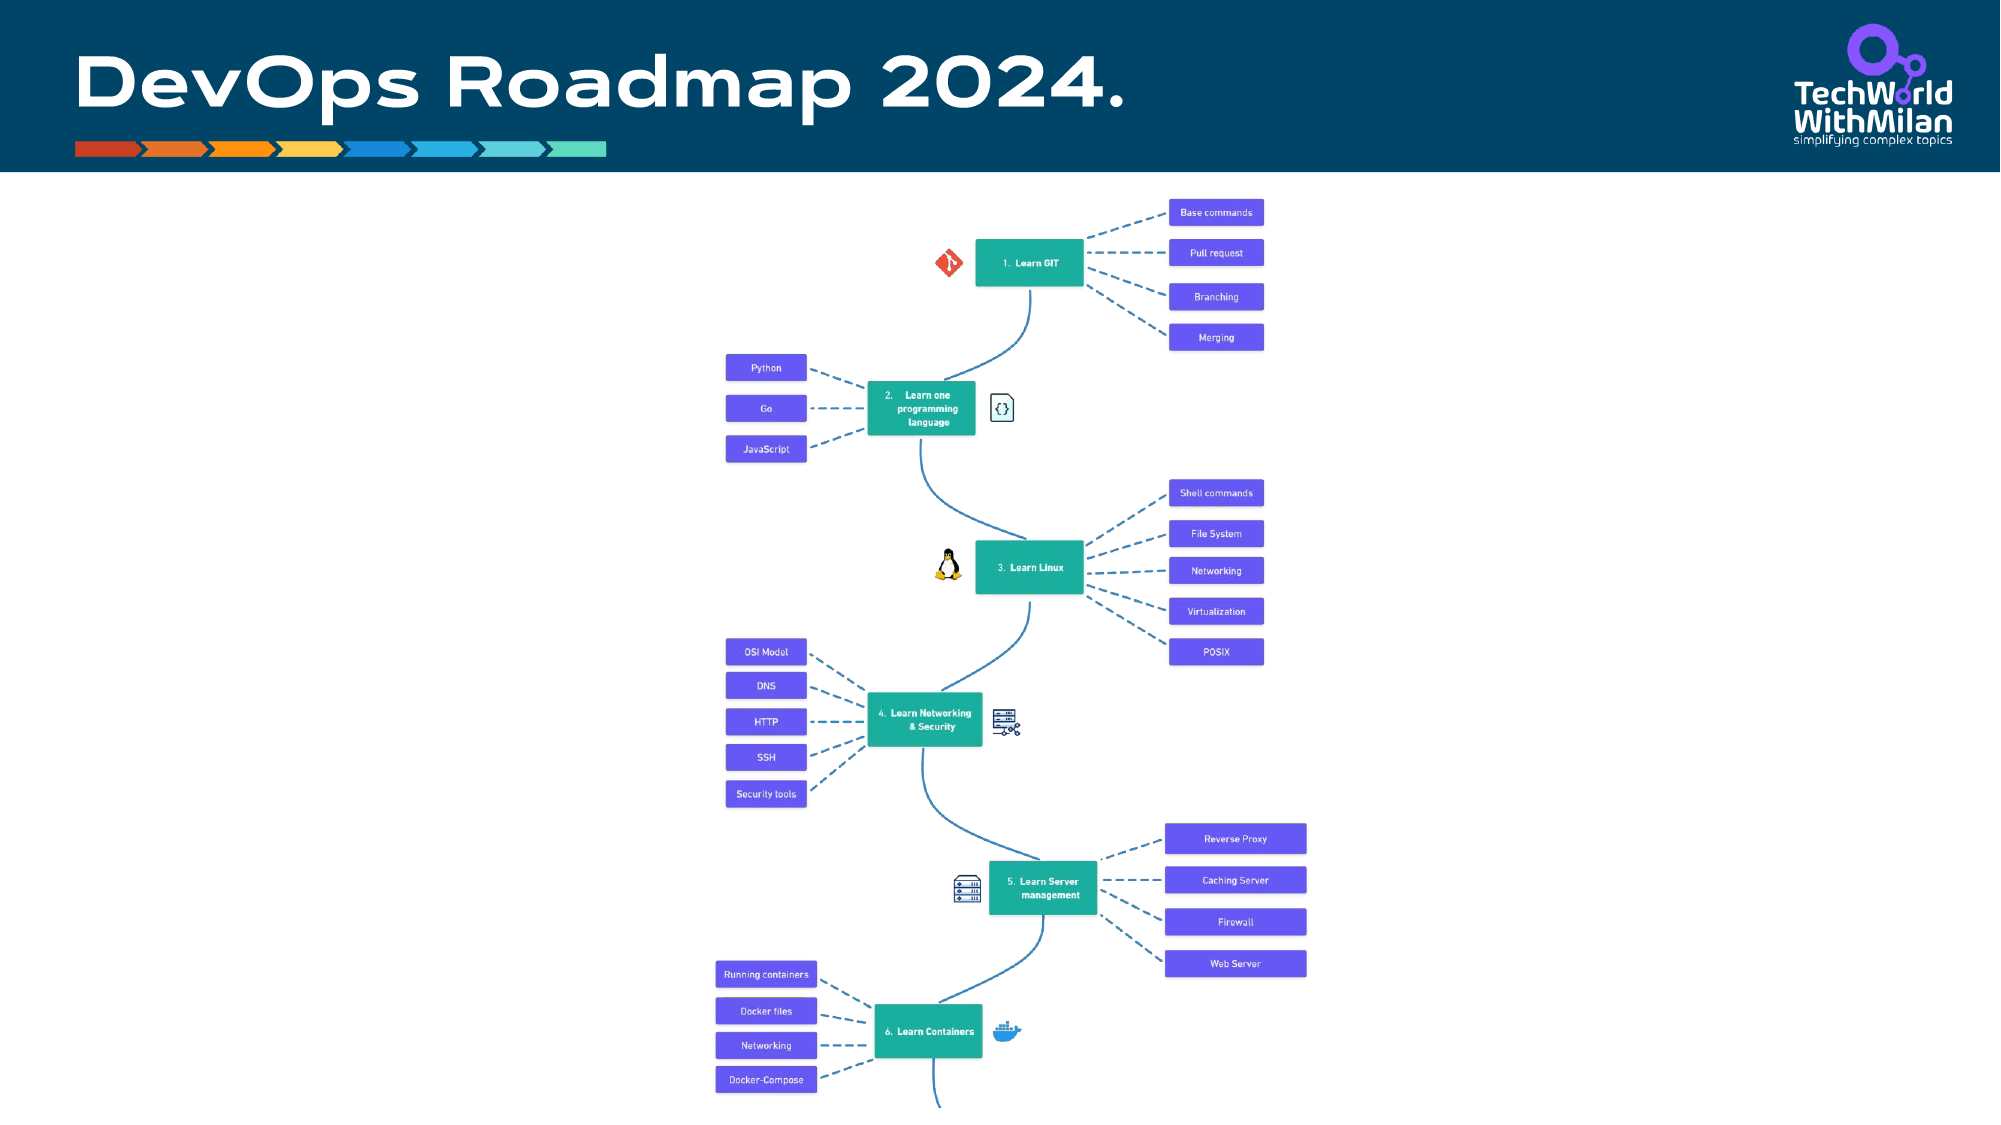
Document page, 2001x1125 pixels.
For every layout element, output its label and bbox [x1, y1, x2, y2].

picture [1849, 81, 1864, 104]
picture [1795, 82, 1813, 104]
picture [711, 196, 1310, 1108]
picture [1813, 88, 1828, 104]
picture [1832, 88, 1845, 104]
picture [1835, 112, 1844, 132]
picture [1848, 24, 1926, 104]
picture [1914, 88, 1923, 104]
picture [1868, 110, 1894, 132]
picture [1936, 81, 1952, 104]
picture [1826, 116, 1830, 132]
picture [1848, 109, 1864, 132]
picture [1908, 108, 1912, 132]
text_box [0, 0, 2000, 173]
picture [1916, 115, 1931, 132]
picture [1927, 81, 1931, 104]
picture [1795, 111, 1822, 132]
picture [1868, 82, 1895, 104]
picture [1935, 115, 1951, 132]
